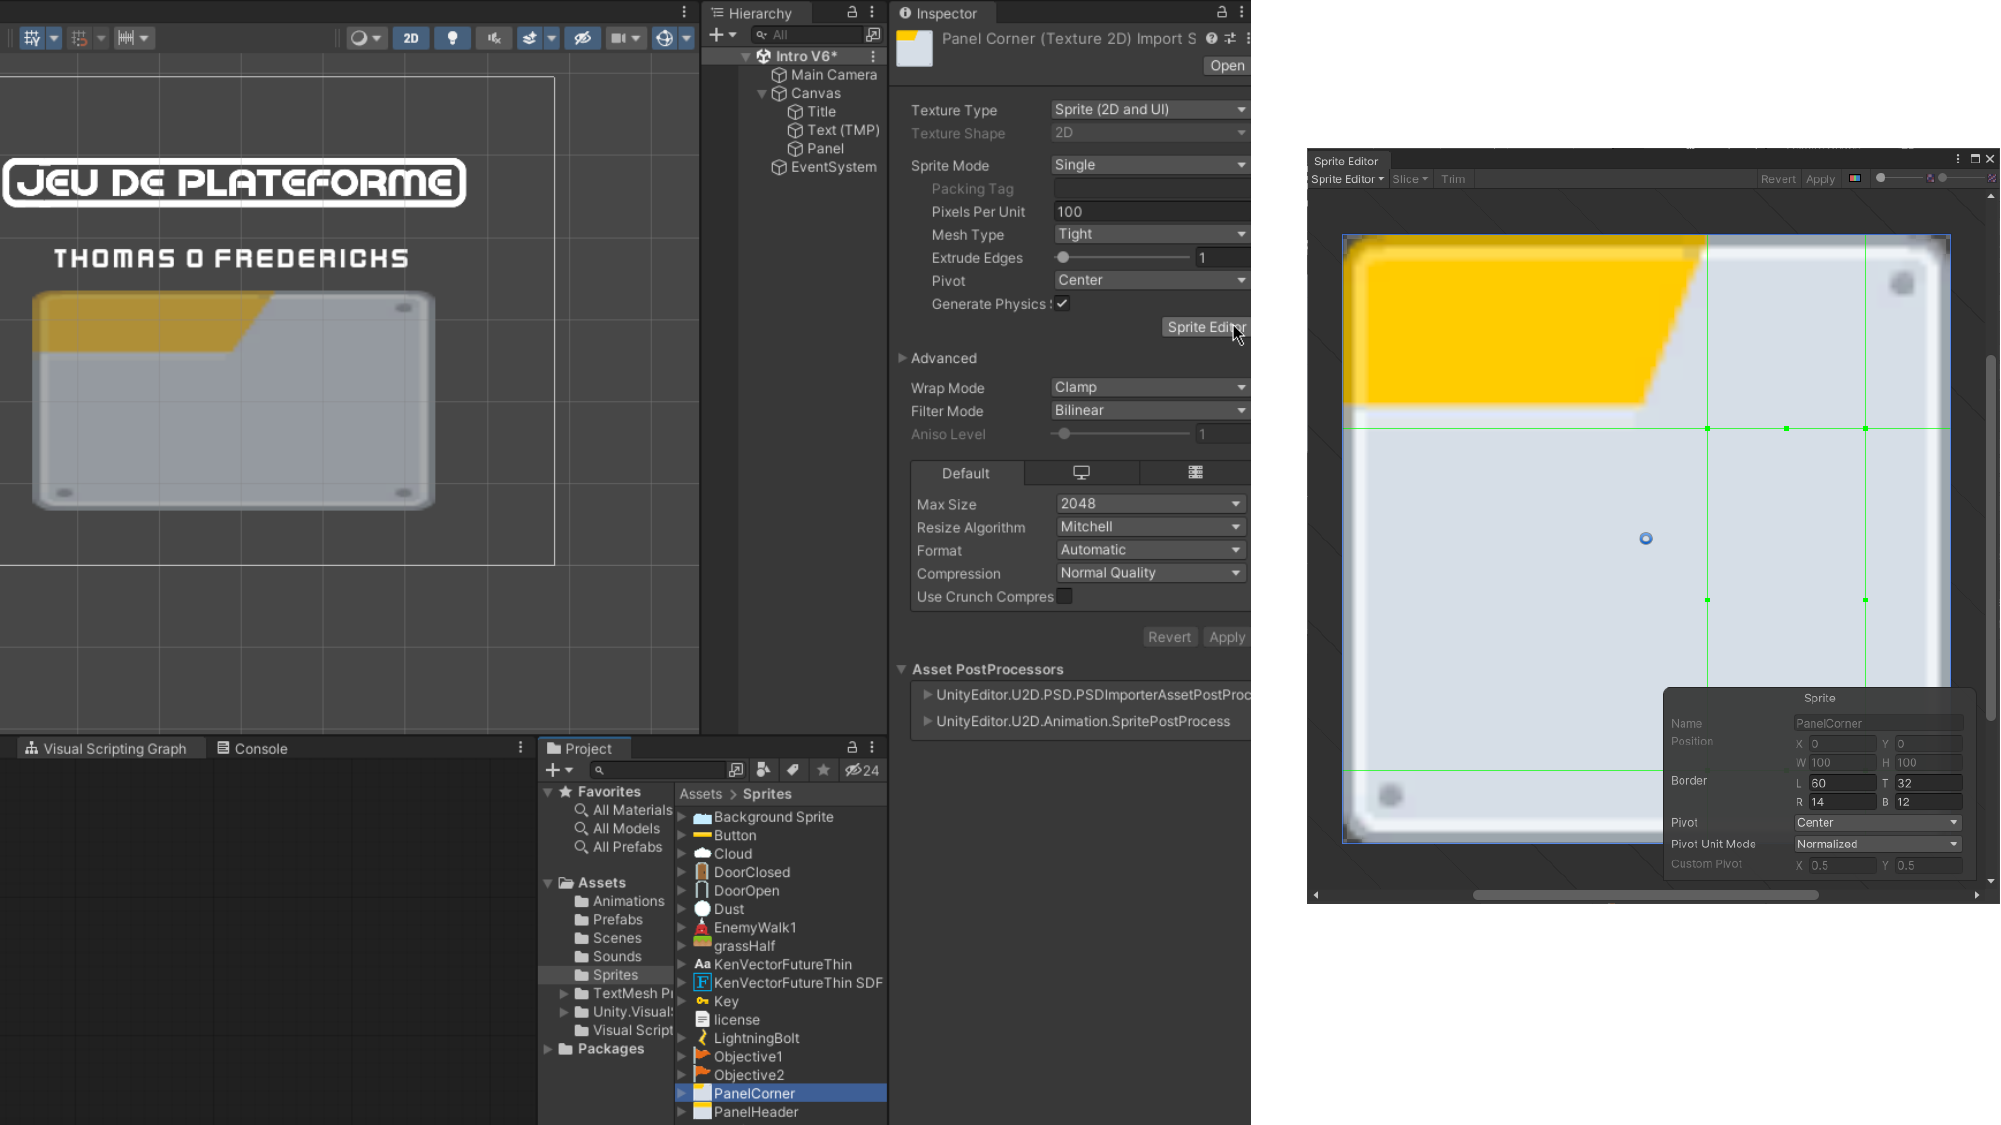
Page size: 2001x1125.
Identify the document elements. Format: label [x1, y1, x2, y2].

picture [1307, 148, 2000, 904]
picture [0, 0, 1251, 1125]
